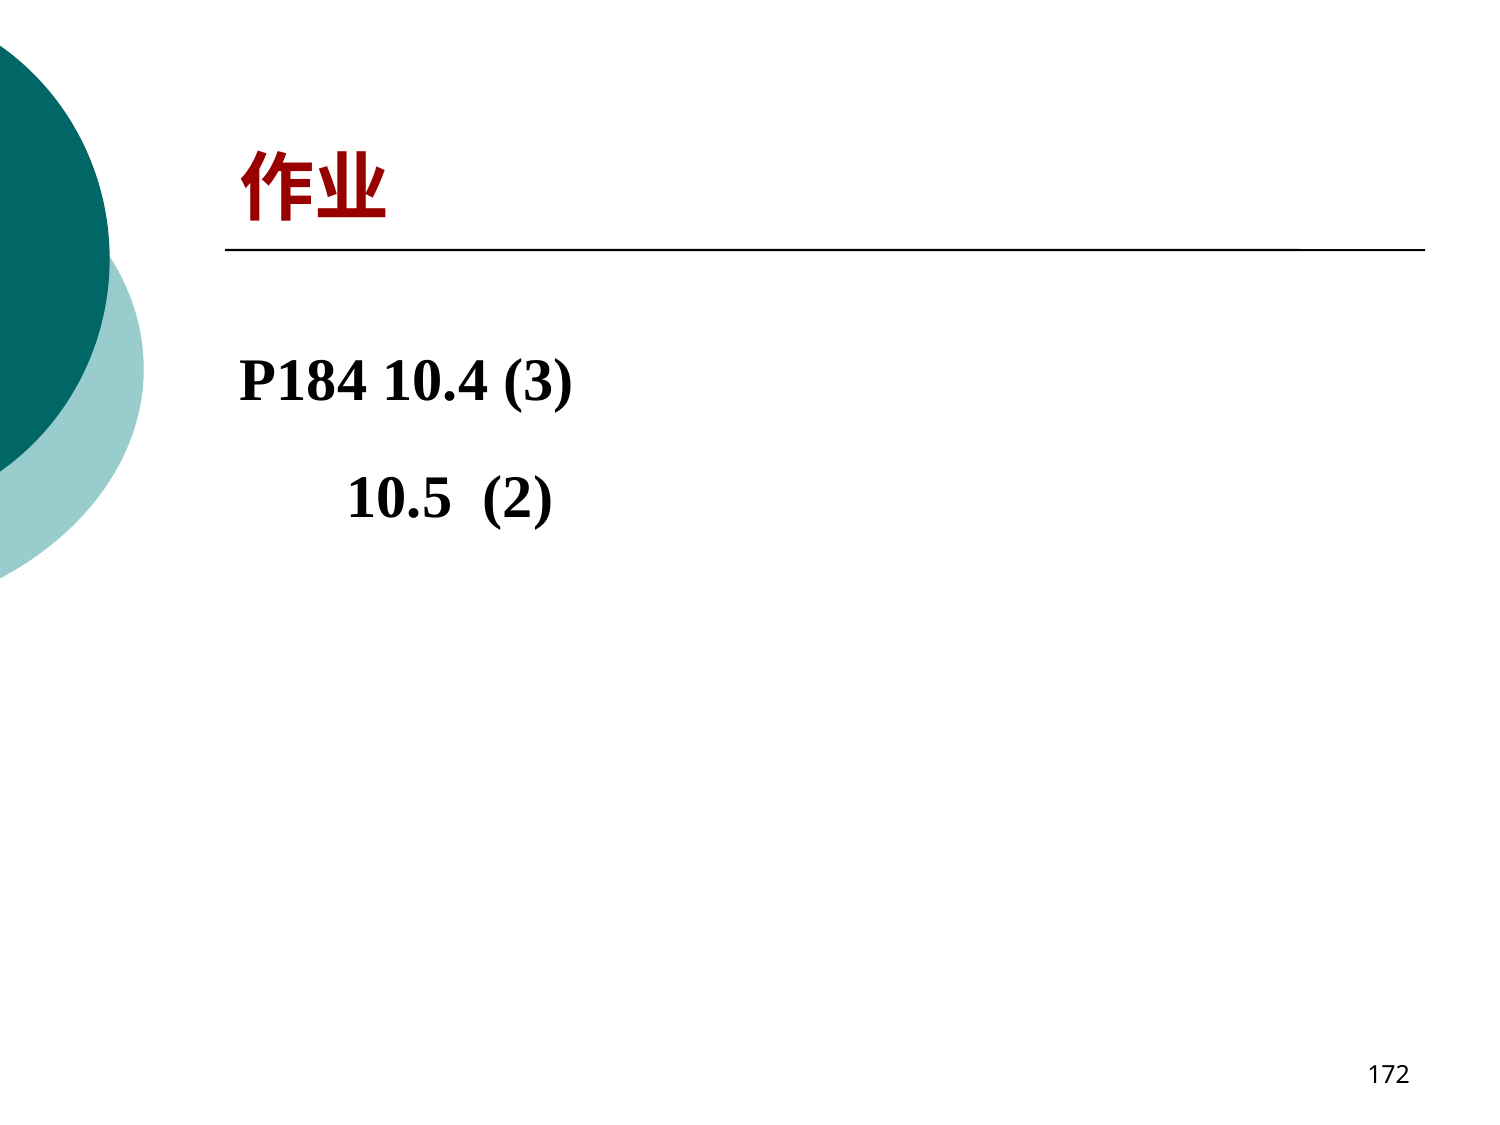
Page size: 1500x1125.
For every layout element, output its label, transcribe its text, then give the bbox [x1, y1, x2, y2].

slide_number 172 [1074, 1025, 1425, 1100]
list P184 10.4 (3) 10.5 (2) [224, 299, 1250, 800]
title 作业 [224, 49, 1425, 237]
